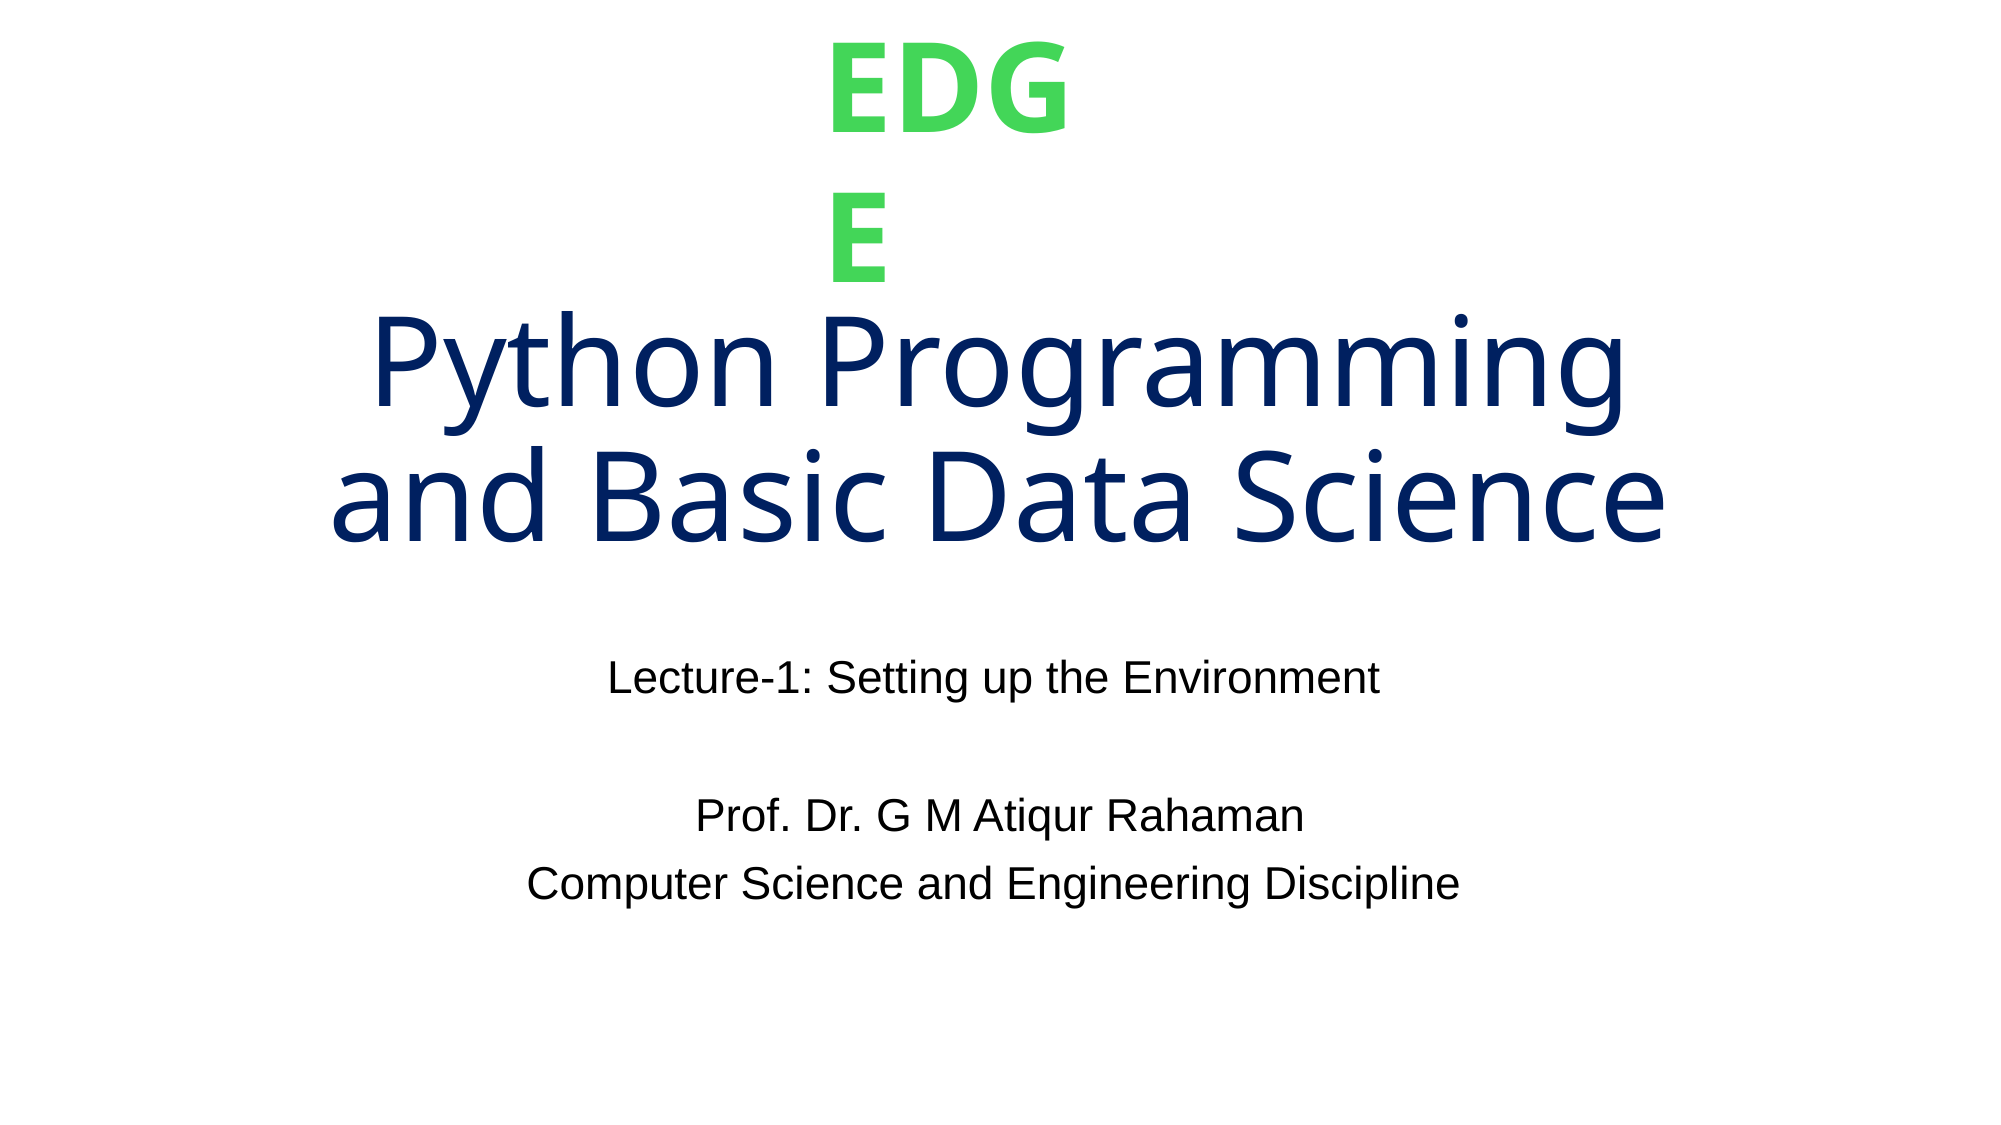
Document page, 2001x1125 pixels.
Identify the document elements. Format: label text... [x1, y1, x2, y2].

subtitle Lecture-1: Setting up the Environment Prof. Dr. G M Atiqur Rahaman Computer Science and Engineering Discipline [249, 646, 1750, 918]
title Python Programming and Basic Data Science [249, 184, 1750, 576]
text_box EDGE [806, 0, 1160, 315]
